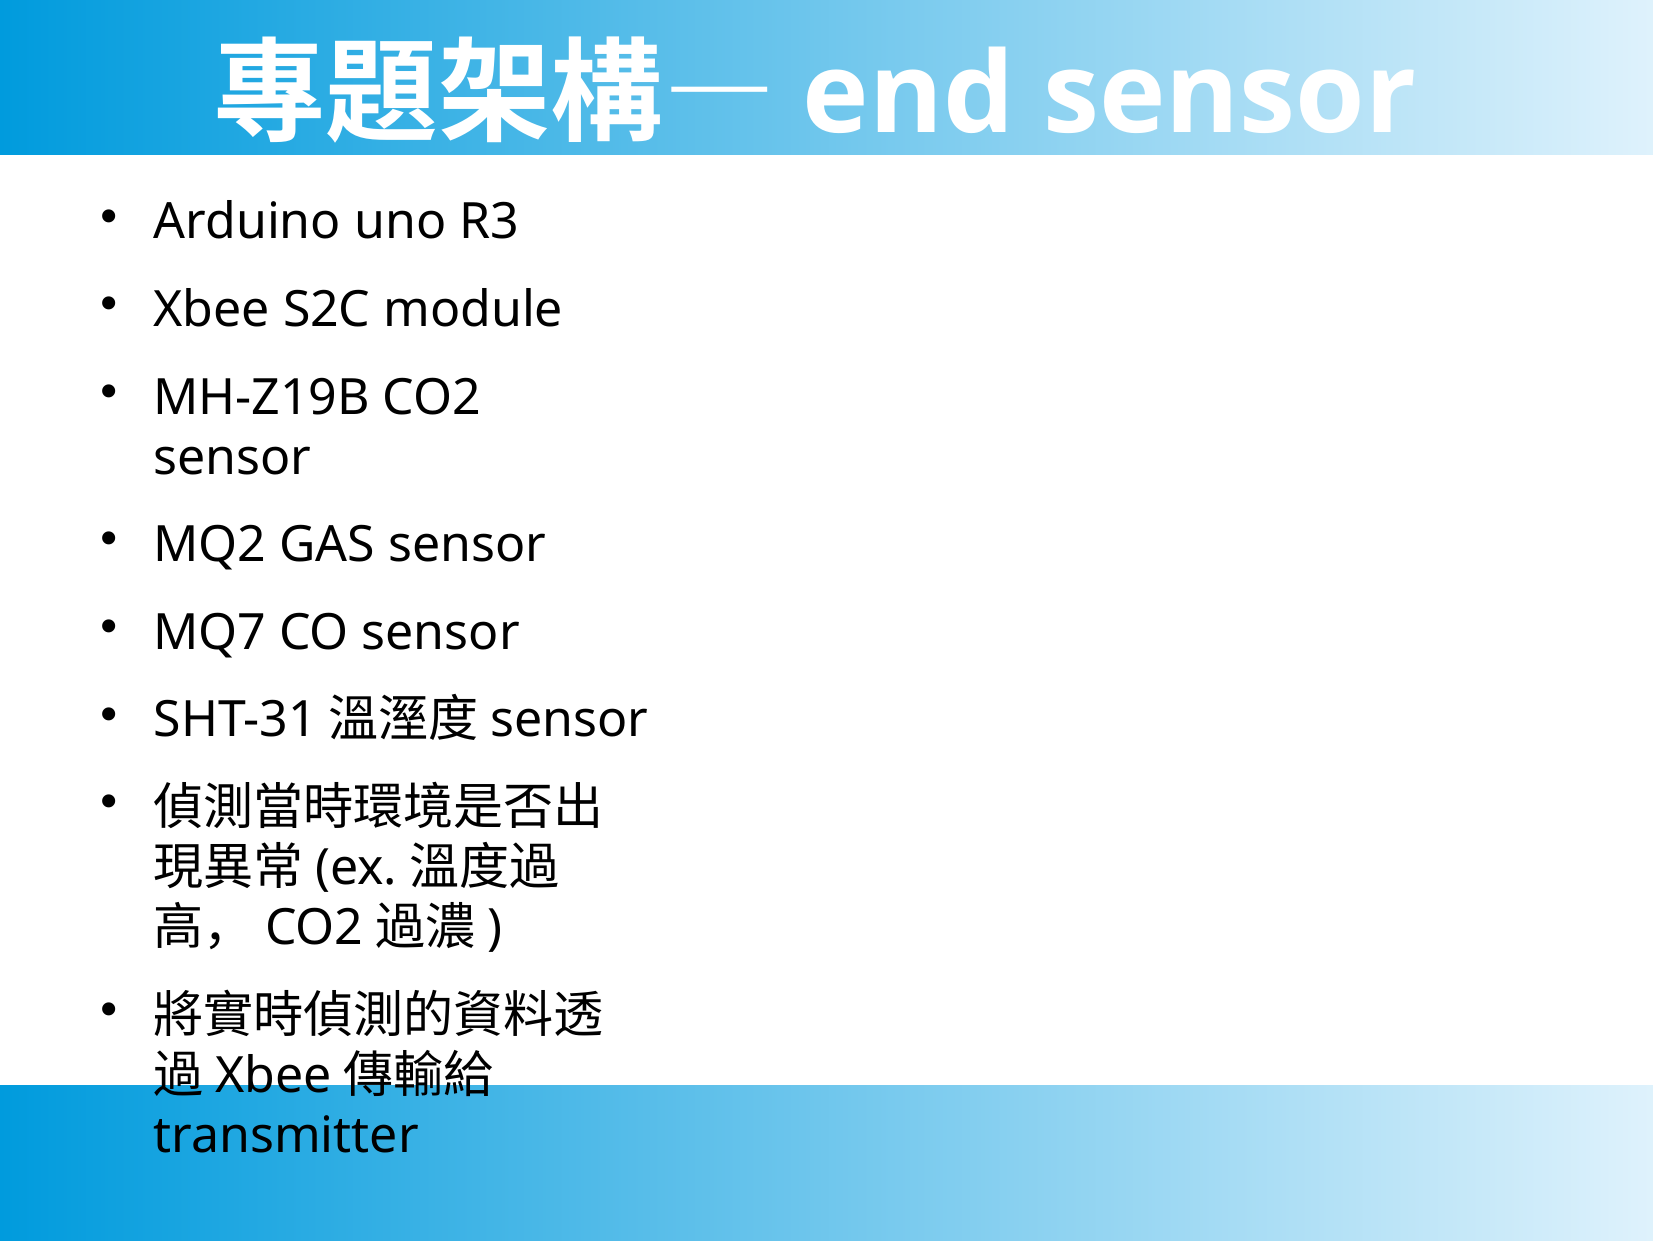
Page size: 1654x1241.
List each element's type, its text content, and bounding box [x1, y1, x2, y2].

text_box 專題架構―end sensor [70, 23, 1559, 152]
text_box Arduino uno R3 Xbee S2C module MH-Z19B CO2 sensor MQ2 GAS sensor MQ7 CO sensor SHT-31溫溼度sensor 偵測當時環境是否出現異常(ex.溫度過高，CO2過濃) 將實時偵測的資料透過Xbee傳輸給transmitter [82, 188, 650, 1010]
